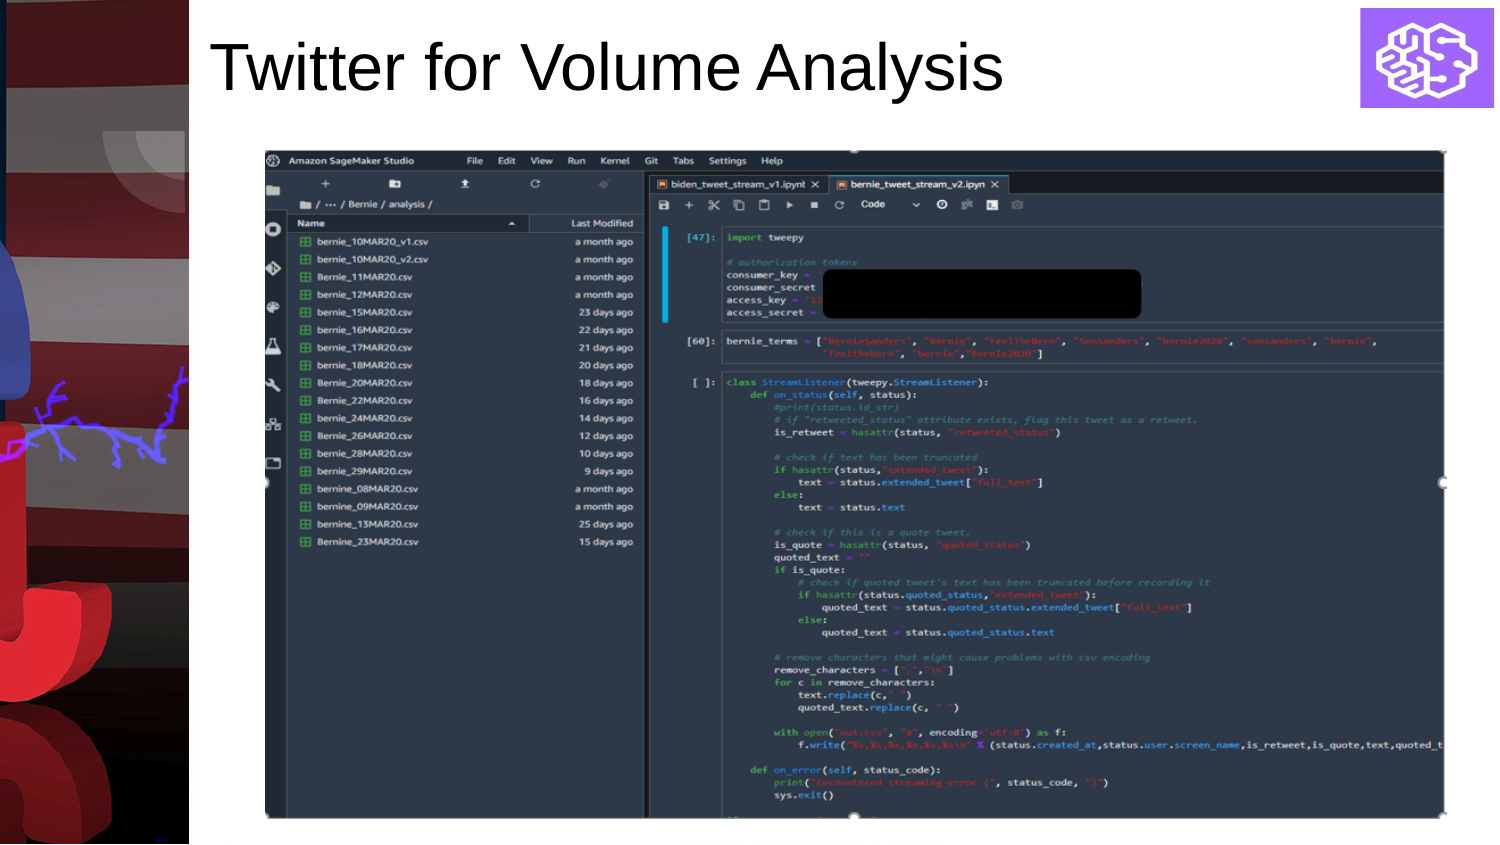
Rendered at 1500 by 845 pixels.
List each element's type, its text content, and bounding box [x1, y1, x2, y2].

picture [0, 0, 1500, 844]
title Twitter for Volume Analysis [194, 8, 1481, 173]
